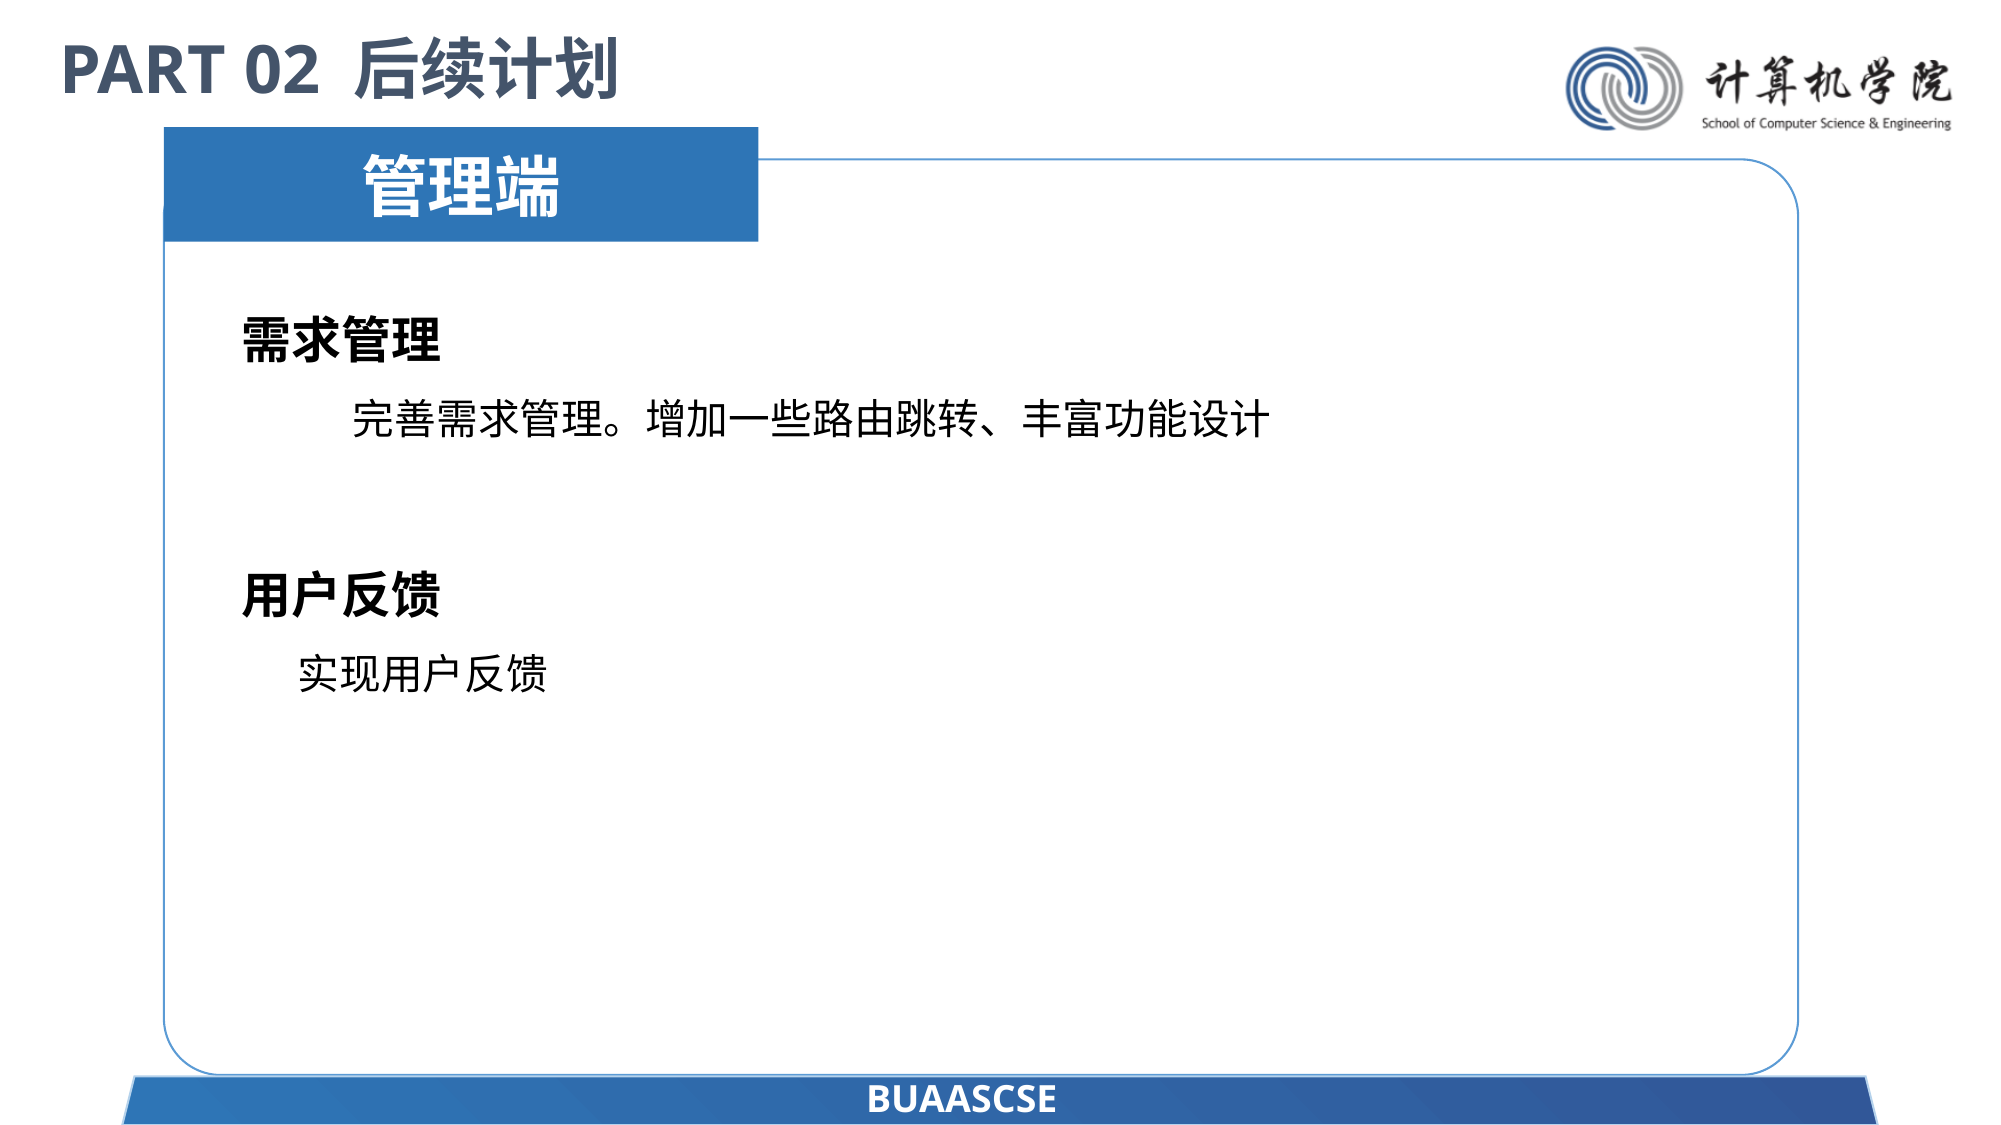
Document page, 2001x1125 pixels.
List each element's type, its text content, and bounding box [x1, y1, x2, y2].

text_box BUAASCSE [851, 1075, 1149, 1125]
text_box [163, 127, 1799, 1075]
text_box PART 02 后续计划 [44, 19, 1009, 115]
text_box [121, 1075, 851, 1125]
text_box [1149, 1075, 1879, 1125]
picture [1556, 39, 1963, 140]
